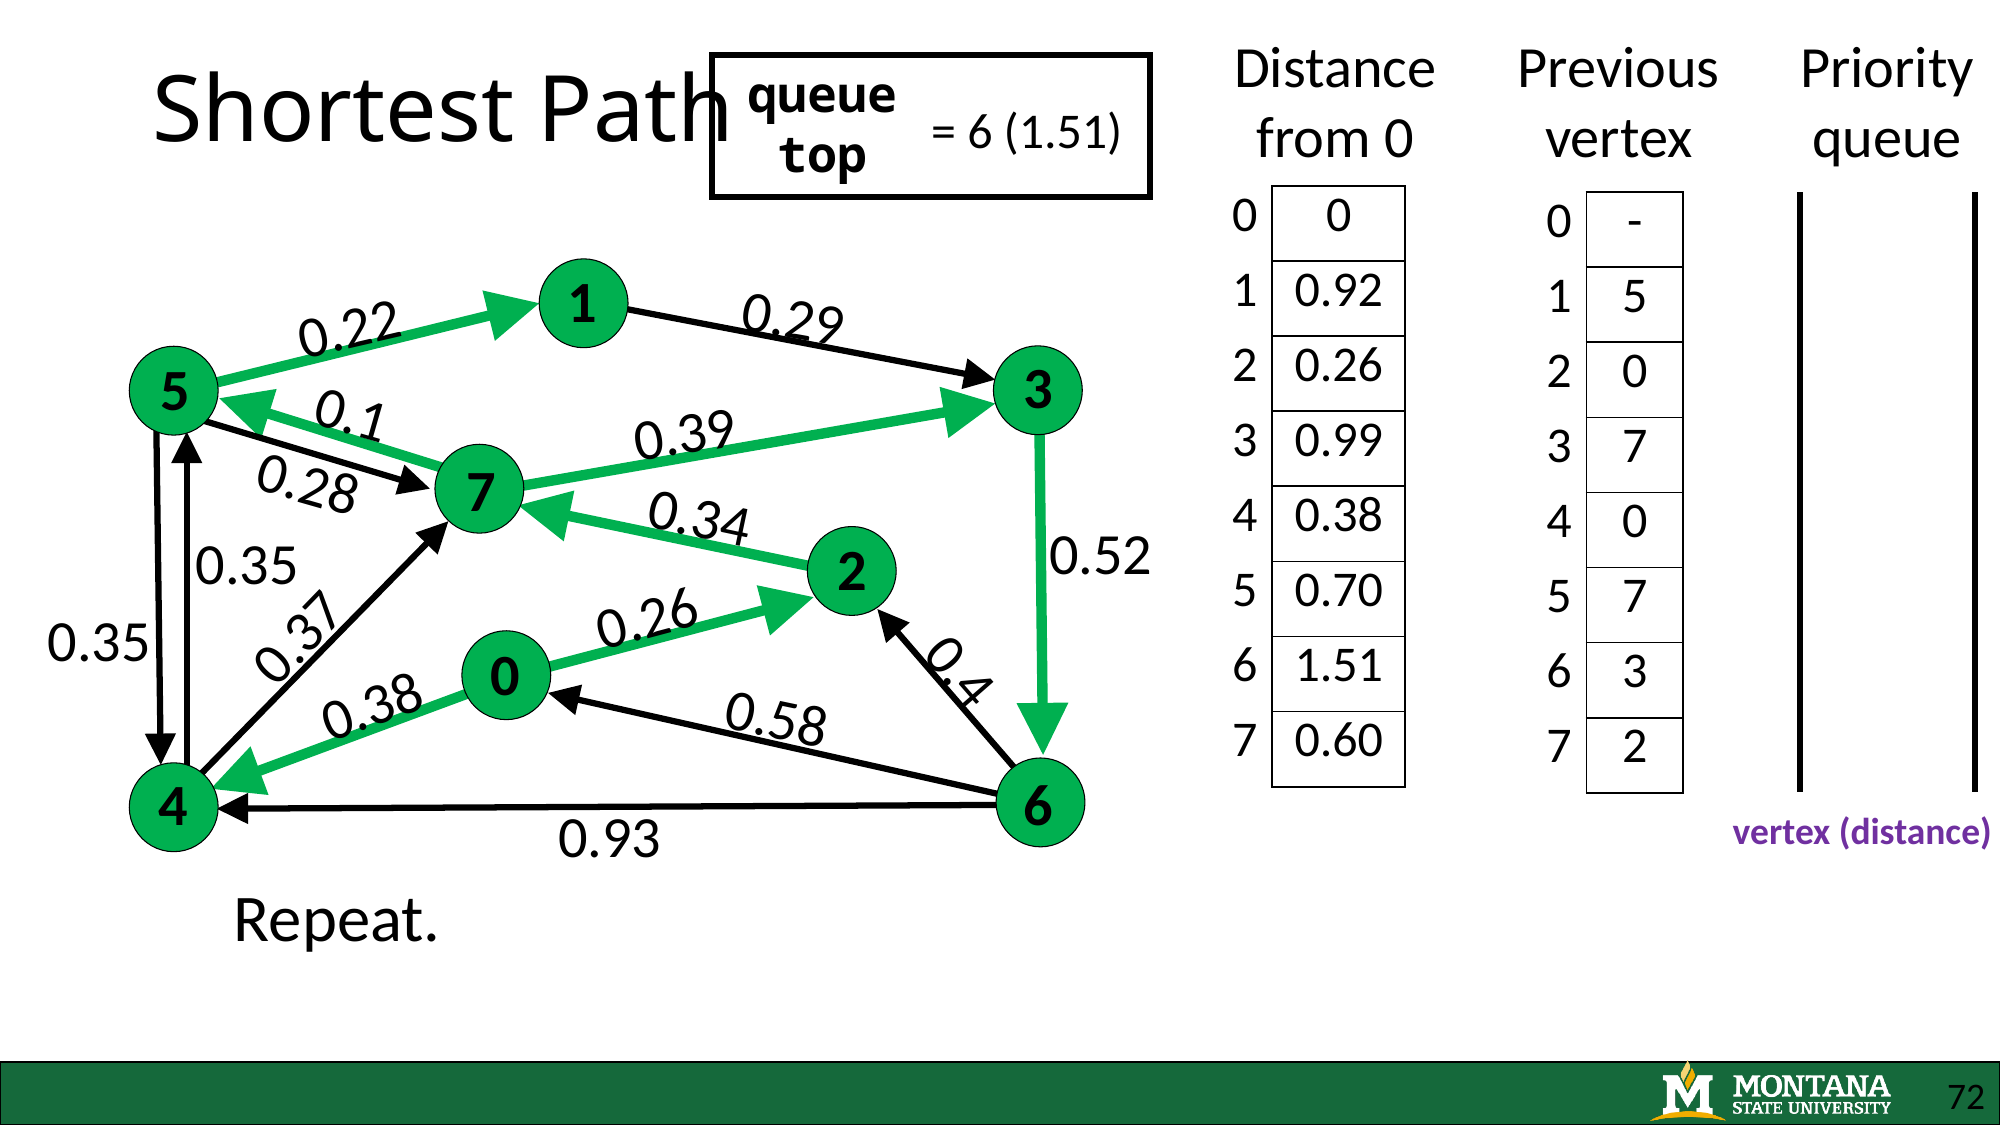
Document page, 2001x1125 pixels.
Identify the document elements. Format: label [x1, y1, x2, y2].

table_cell [1273, 262, 1404, 335]
table_cell [1587, 493, 1682, 567]
text_box [711, 55, 1196, 198]
table_cell [1587, 418, 1682, 492]
table_header [1490, 192, 1586, 267]
table_cell [1587, 568, 1682, 642]
table_cell [1273, 637, 1404, 711]
table_cell [1587, 643, 1682, 717]
table_cell [1273, 712, 1404, 786]
text_box [1206, 22, 1464, 177]
text_box [1490, 22, 1748, 177]
table_cell [1490, 267, 1586, 793]
table_cell [1587, 719, 1682, 792]
text_box [0, 1060, 2000, 1125]
text_box [1717, 799, 2000, 860]
table_cell [1273, 337, 1404, 410]
table_cell [1203, 261, 1271, 787]
table_header [1273, 187, 1404, 260]
table_cell [1587, 343, 1682, 417]
table_cell [1273, 487, 1404, 561]
table_cell [1587, 268, 1682, 341]
title [137, 3, 1863, 221]
text_box [32, 256, 1945, 1043]
picture [1649, 1060, 1891, 1122]
table_header [1178, 186, 1271, 261]
table_cell [1273, 562, 1404, 636]
text_box [1758, 22, 2000, 177]
table_cell [1273, 412, 1404, 485]
table_header [1587, 193, 1682, 266]
